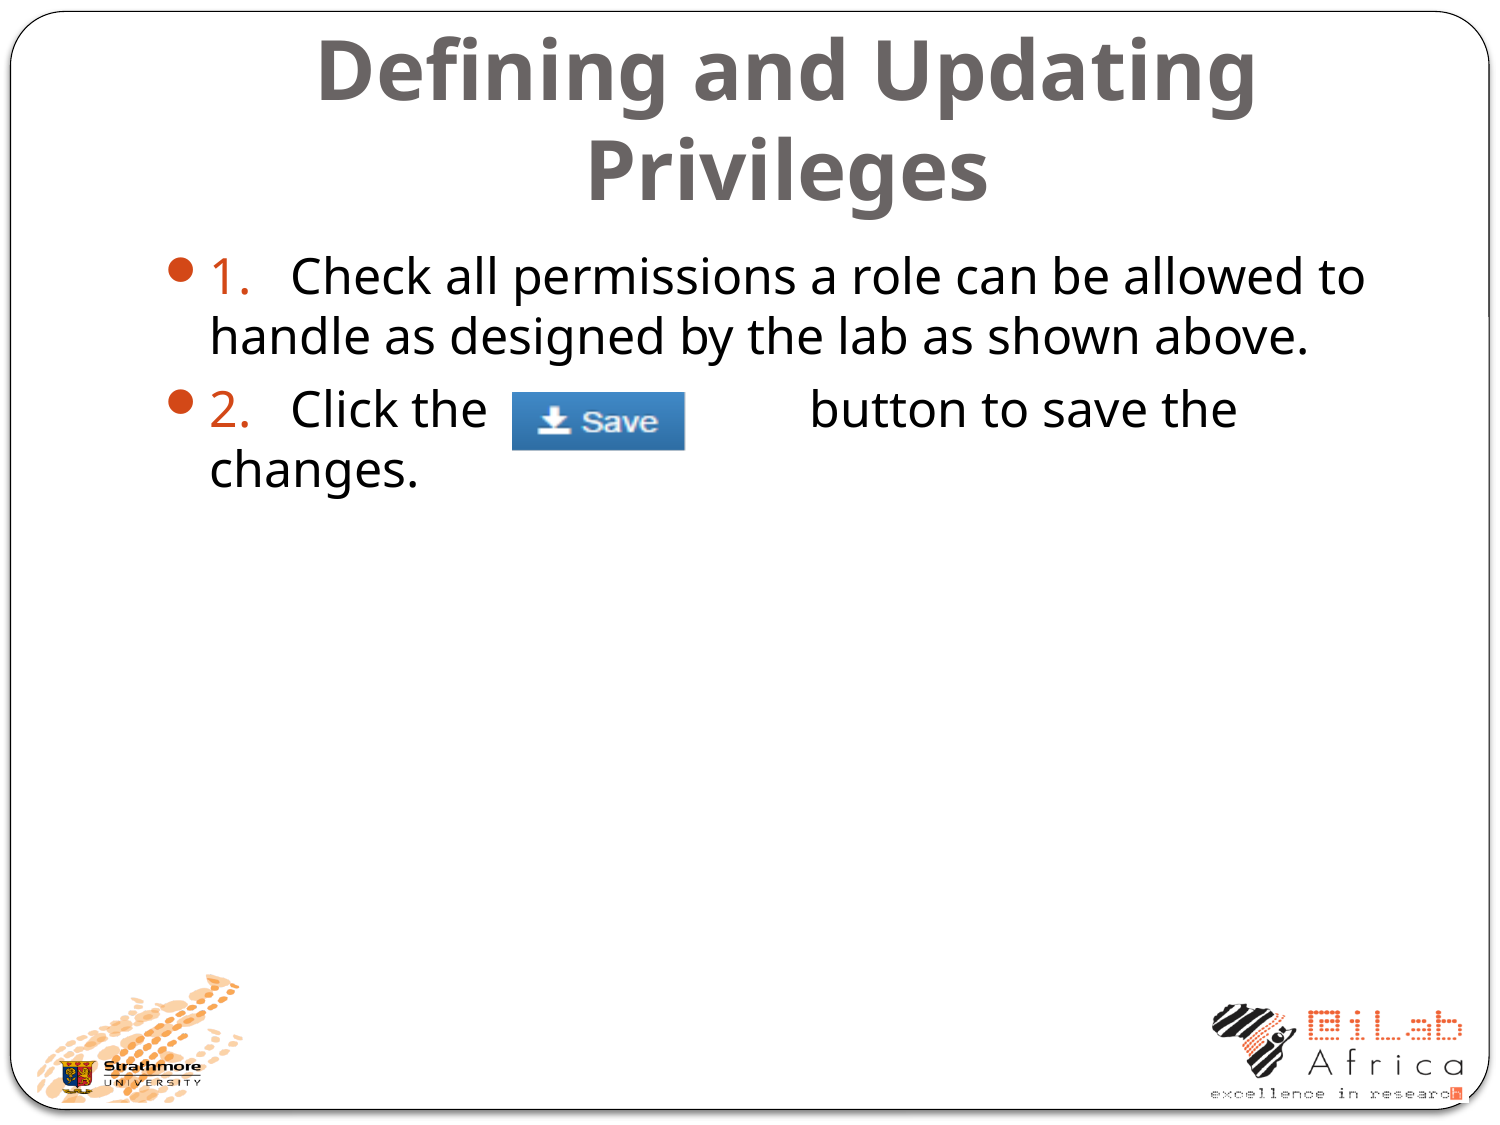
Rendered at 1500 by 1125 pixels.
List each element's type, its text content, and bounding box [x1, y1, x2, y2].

picture [37, 962, 251, 1103]
list 1. Check all permissions a role can be allowed to handle as designed by the lab as shown above. 2. Click the button to save the changes. [150, 237, 1425, 988]
title Defining and Updating Privileges [150, 45, 1425, 233]
picture [512, 391, 688, 454]
picture [1199, 998, 1469, 1103]
